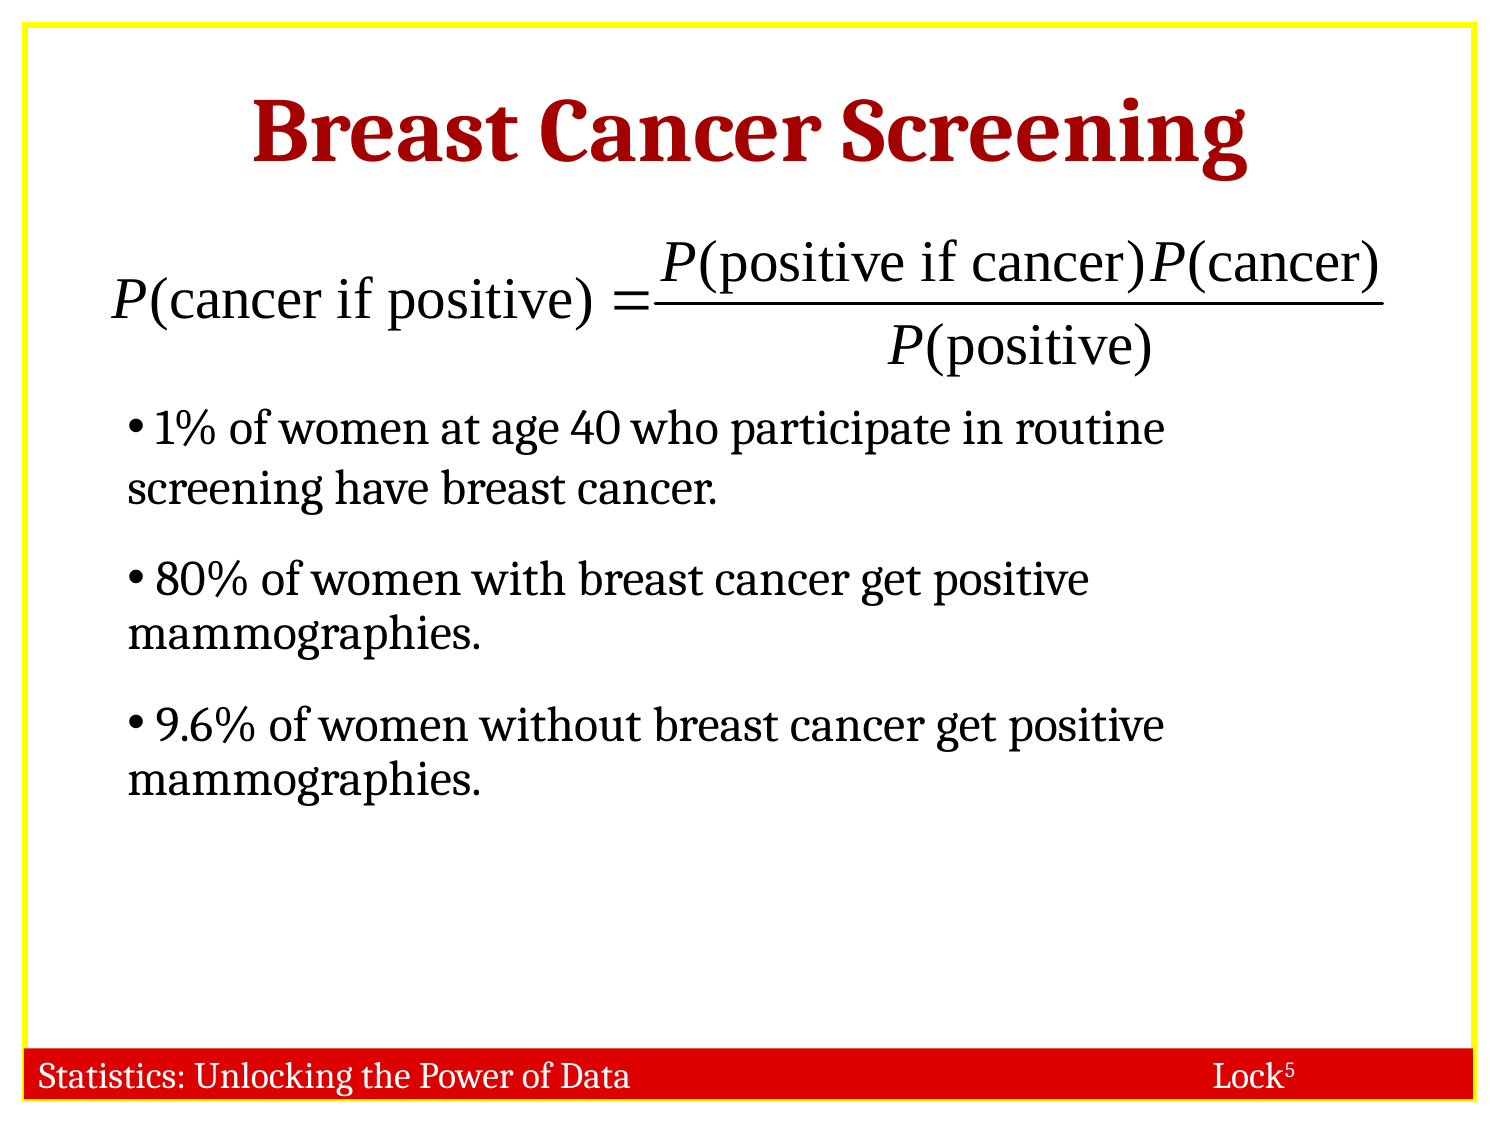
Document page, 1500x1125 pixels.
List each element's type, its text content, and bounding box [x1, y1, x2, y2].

text_box 1% of women at age 40 who participate in routine screening have breast cancer. 80% of women with breast cancer get positive mammographies. 9.6% of women without breast cancer get positive mammographies. [112, 399, 1350, 814]
text_box Breast Cancer Screening [81, 62, 1419, 263]
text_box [100, 224, 1396, 388]
